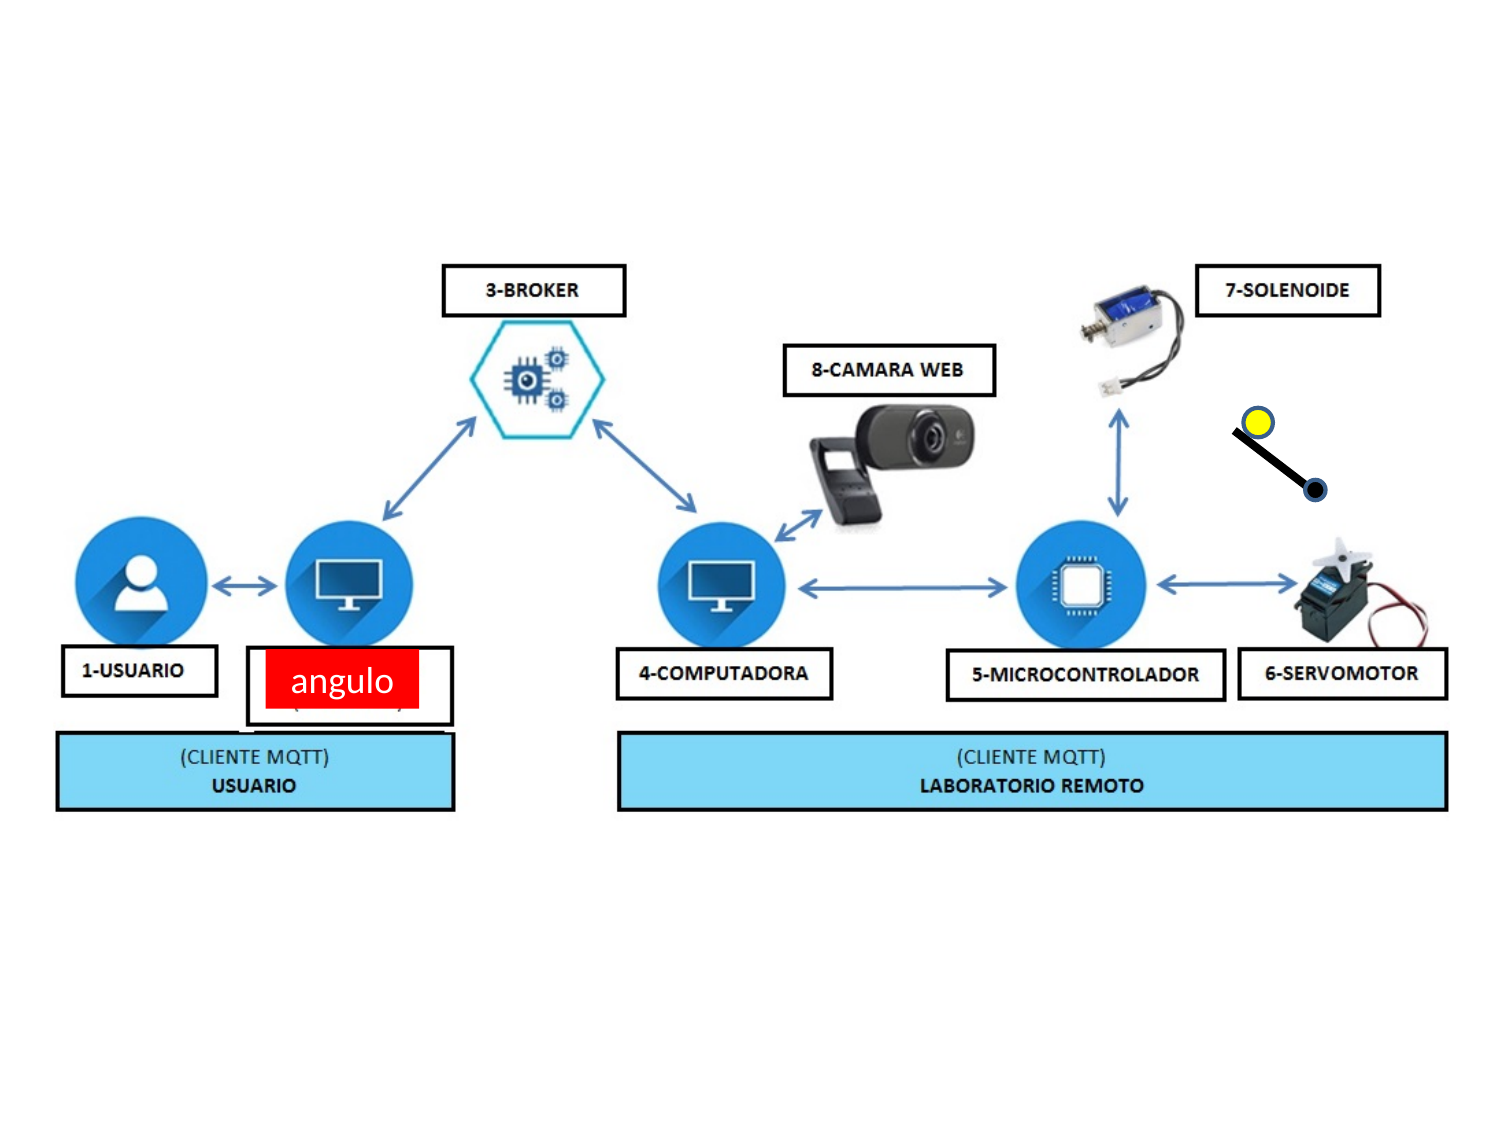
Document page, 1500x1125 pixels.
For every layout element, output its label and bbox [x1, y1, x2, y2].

text_box [1234, 430, 1321, 497]
picture [52, 260, 1450, 823]
